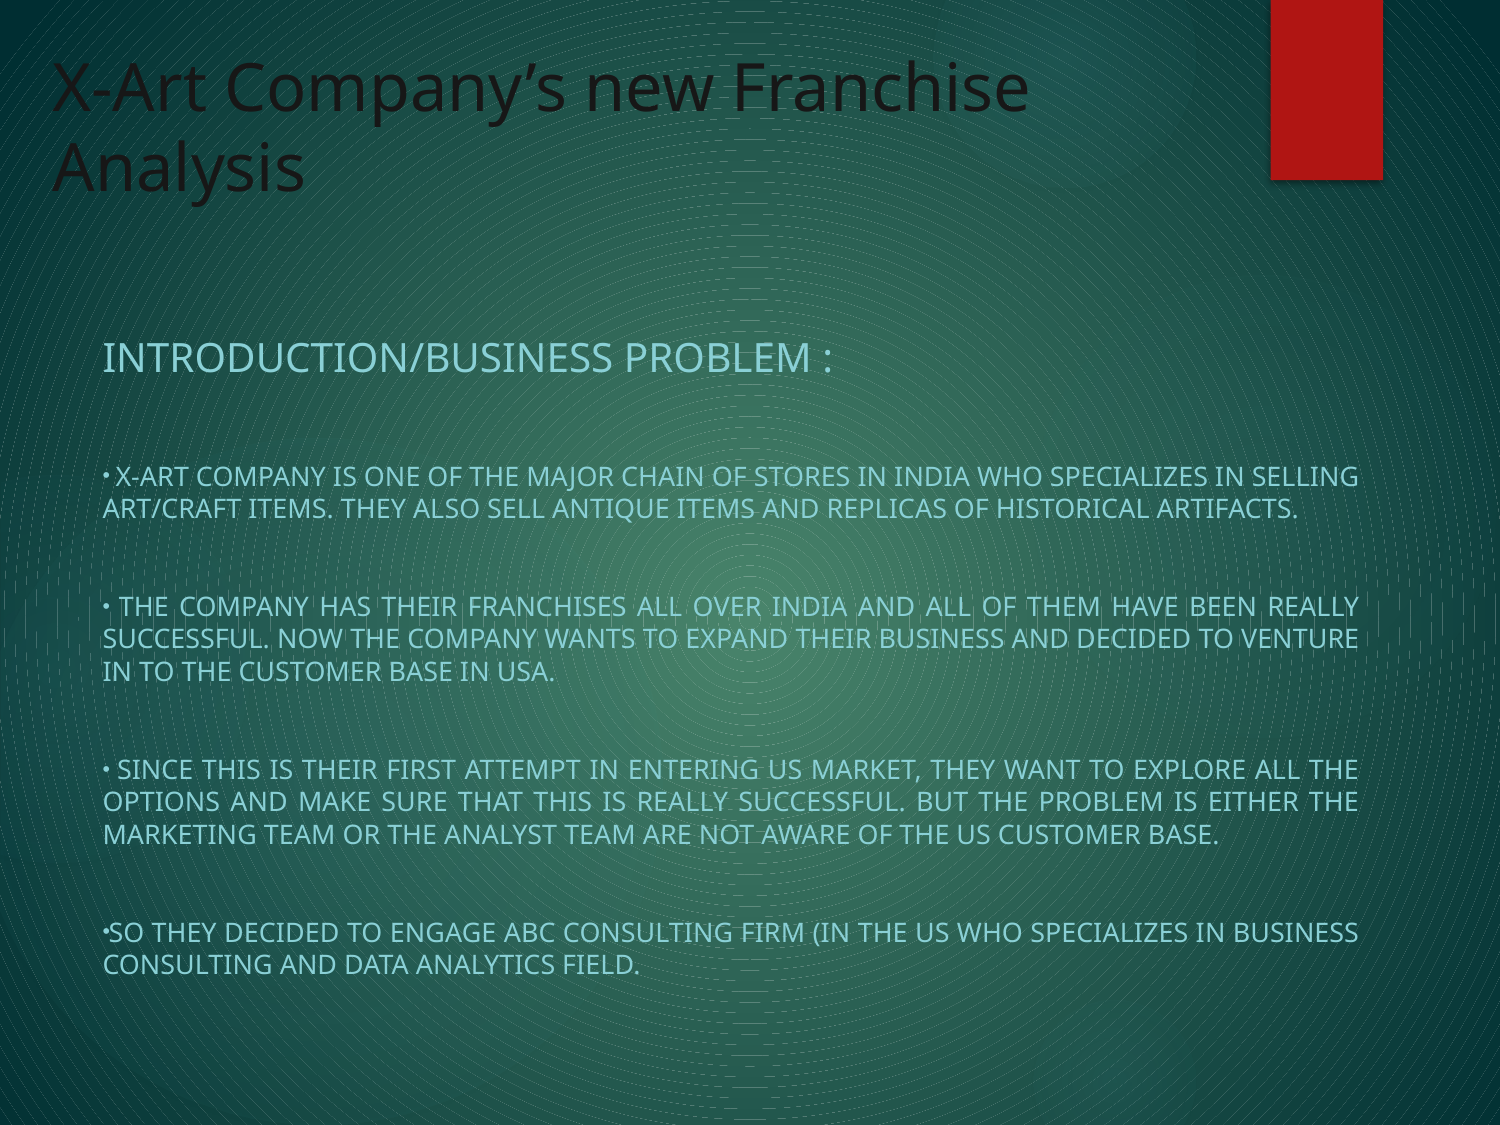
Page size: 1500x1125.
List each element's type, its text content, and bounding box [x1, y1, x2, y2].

subtitle Introduction/Business Problem : X-ART company is one of the major chain of stores in India who specializes in selling art/craft items. They also sell antique items and replicas of historical artifacts. The company has their franchises all over India and all of them have been really successful. Now the company wants to expand their business and decided to venture in to the customer base in USA. Since this is their first attempt in entering US market, they want to explore all the options and make sure that this is really successful. But the problem is either the marketing team or the Analyst team are not aware of the US customer base. So they decided to engage ABC consulting firm (in the US who specializes in Business consulting and Data Analytics field. [87, 324, 1376, 1013]
title X-Art Company’s new Franchise Analysis [37, 0, 1313, 213]
